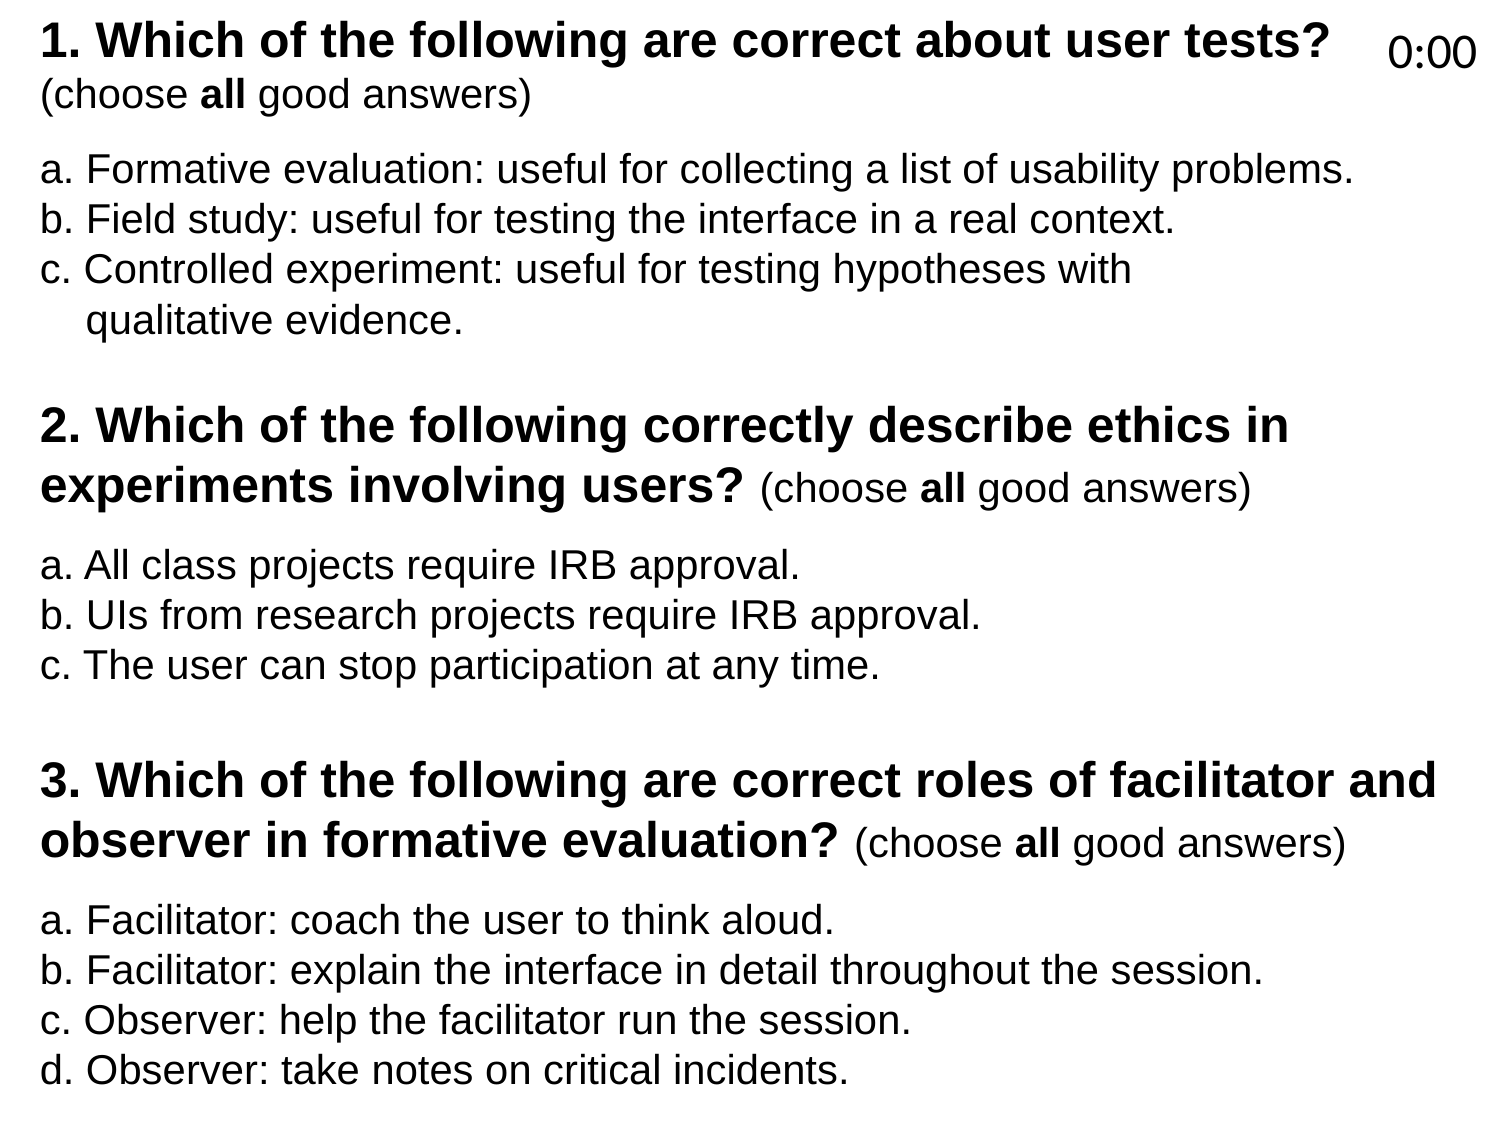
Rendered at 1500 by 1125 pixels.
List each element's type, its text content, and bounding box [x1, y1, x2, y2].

text_box 1. Which of the following are correct about user tests? (choose all good answers) a. Formative evaluation: useful for collecting a list of usability problems. b. Field study: useful for testing the interface in a real context. c. Controlled experiment: useful for testing hypotheses with qualitative evidence. 2. Which of the following correctly describe ethics in experiments involving users? (choose all good answers) a. All class projects require IRB approval. b. UIs from research projects require IRB approval. c. The user can stop participation at any time. 3. Which of the following are correct roles of facilitator and observer in formative evaluation? (choose all good answers) a. Facilitator: coach the user to think aloud. b. Facilitator: explain the interface in detail throughout the session. c. Observer: help the facilitator run the session. d. Observer: take notes on critical incidents. [24, 0, 1500, 1100]
